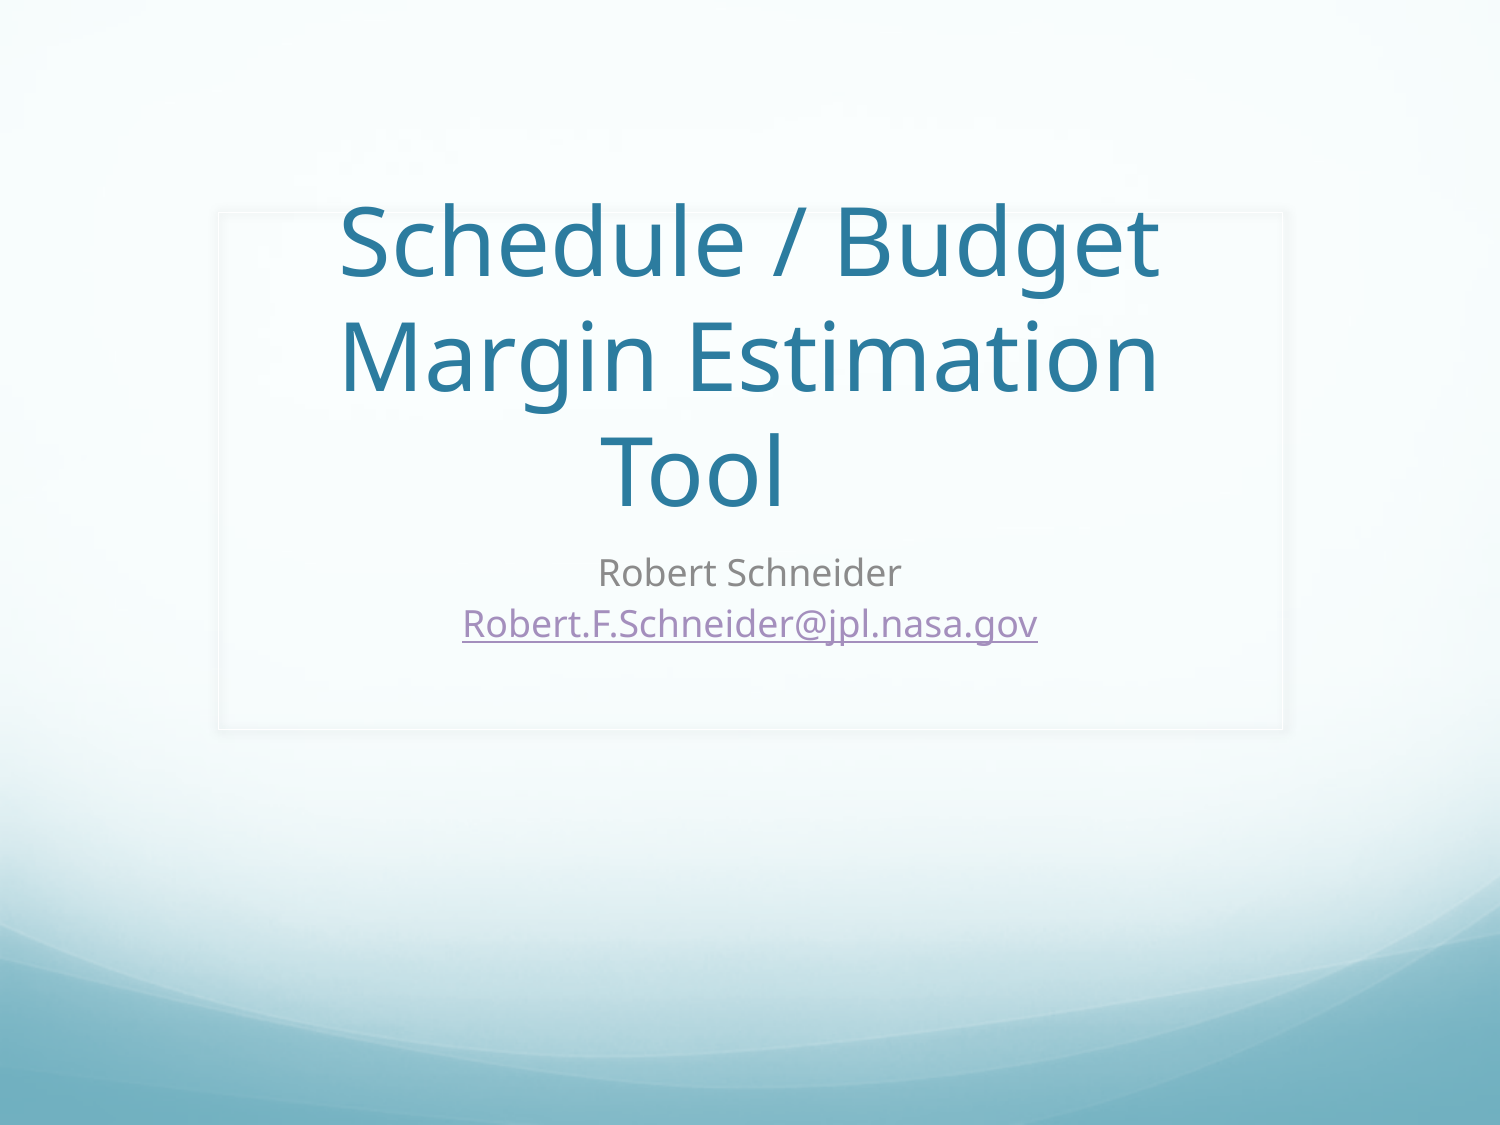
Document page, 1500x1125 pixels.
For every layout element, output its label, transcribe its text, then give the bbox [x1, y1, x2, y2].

subtitle Robert Schneider Robert.F.Schneider@jpl.nasa.gov [217, 541, 1283, 692]
title Schedule / Budget Margin Estimation Tool [217, 249, 1283, 533]
